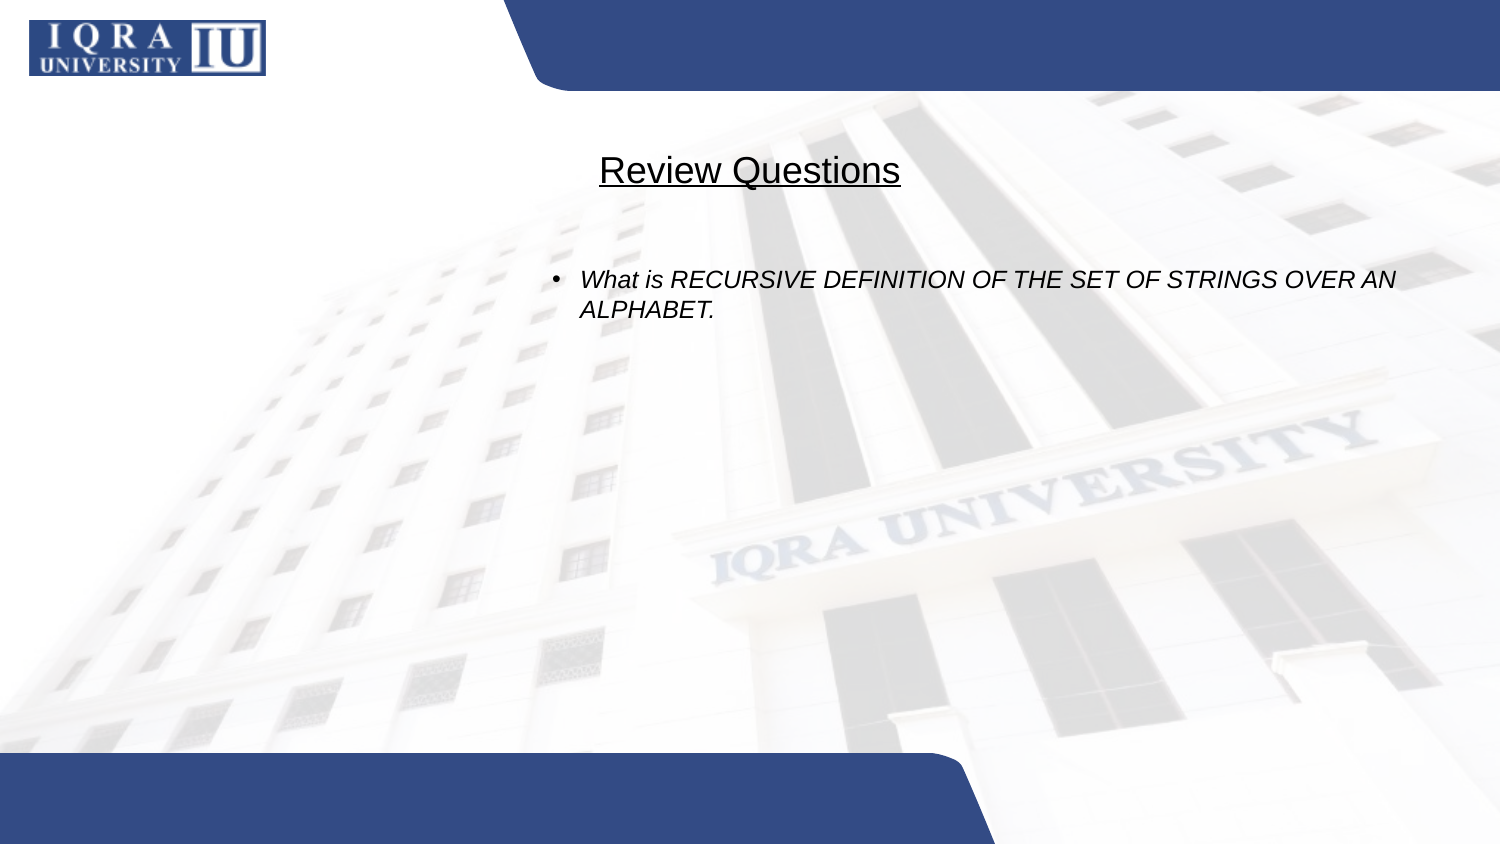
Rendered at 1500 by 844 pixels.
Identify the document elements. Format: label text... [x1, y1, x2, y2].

text_box Review Questions [584, 138, 916, 199]
text_box [29, 20, 266, 76]
text_box What is RECURSIVE DEFINITION OF THE SET OF STRINGS OVER AN ALPHABET. [537, 256, 1424, 377]
